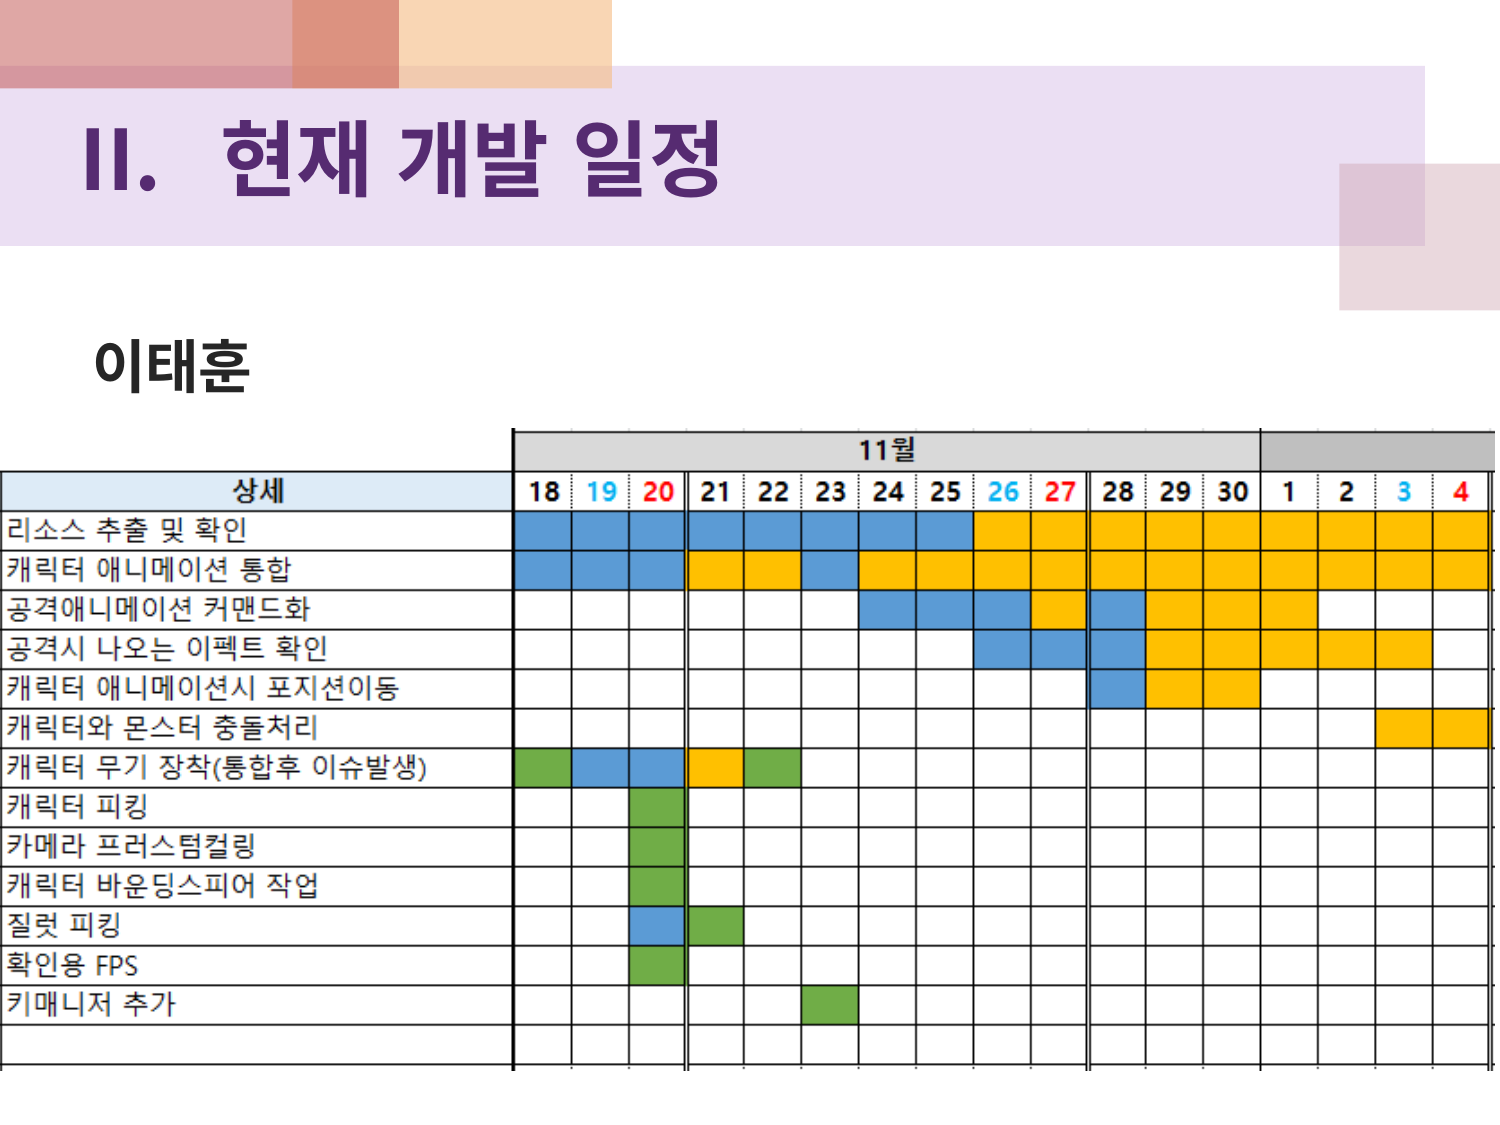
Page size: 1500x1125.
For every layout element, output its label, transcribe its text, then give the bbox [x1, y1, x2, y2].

text_box 현재 개발 일정 [64, 78, 1415, 236]
picture [0, 428, 1495, 1071]
text_box 이태훈 [77, 323, 268, 408]
